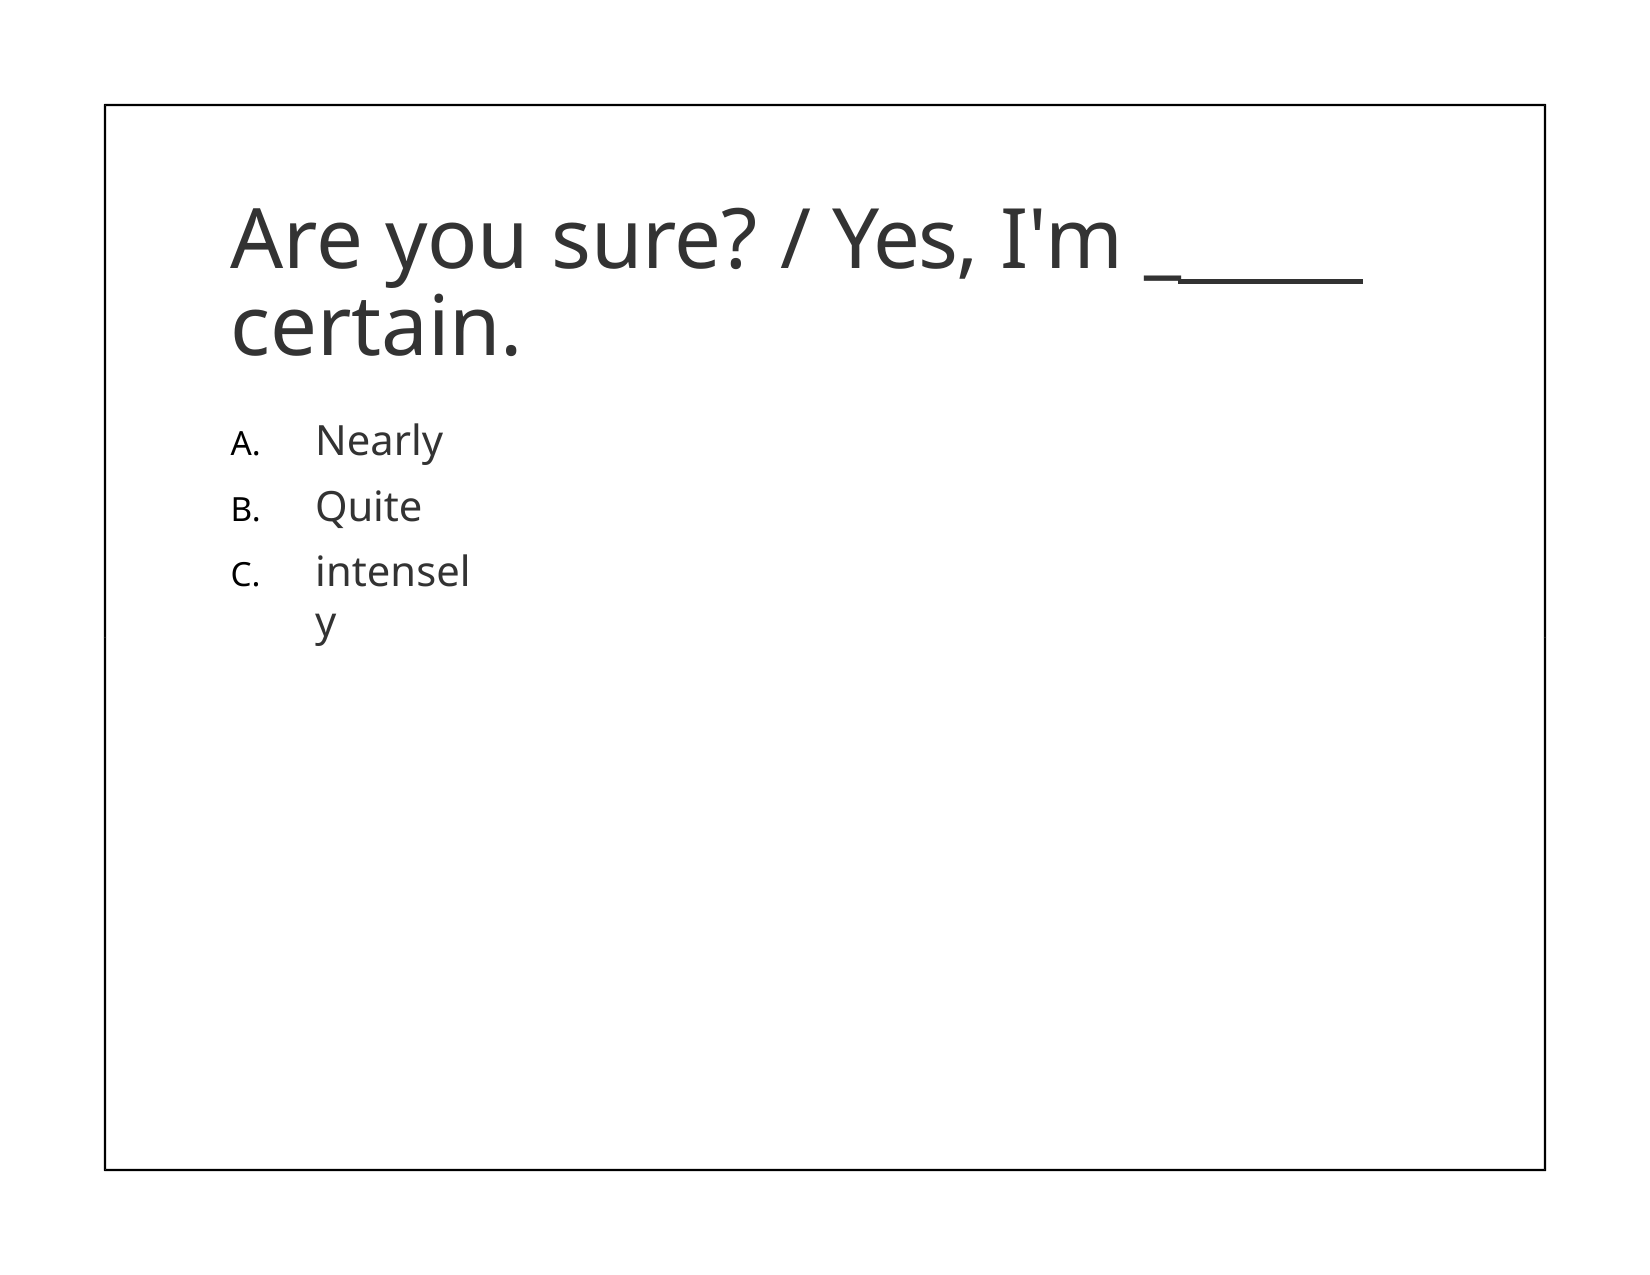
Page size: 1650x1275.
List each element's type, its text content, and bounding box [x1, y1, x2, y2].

text_box [103, 637, 1547, 1172]
title Are you sure? / Yes, I'm _ certain. [228, 181, 1422, 410]
text_box Nearly Quite intensely [228, 395, 483, 645]
